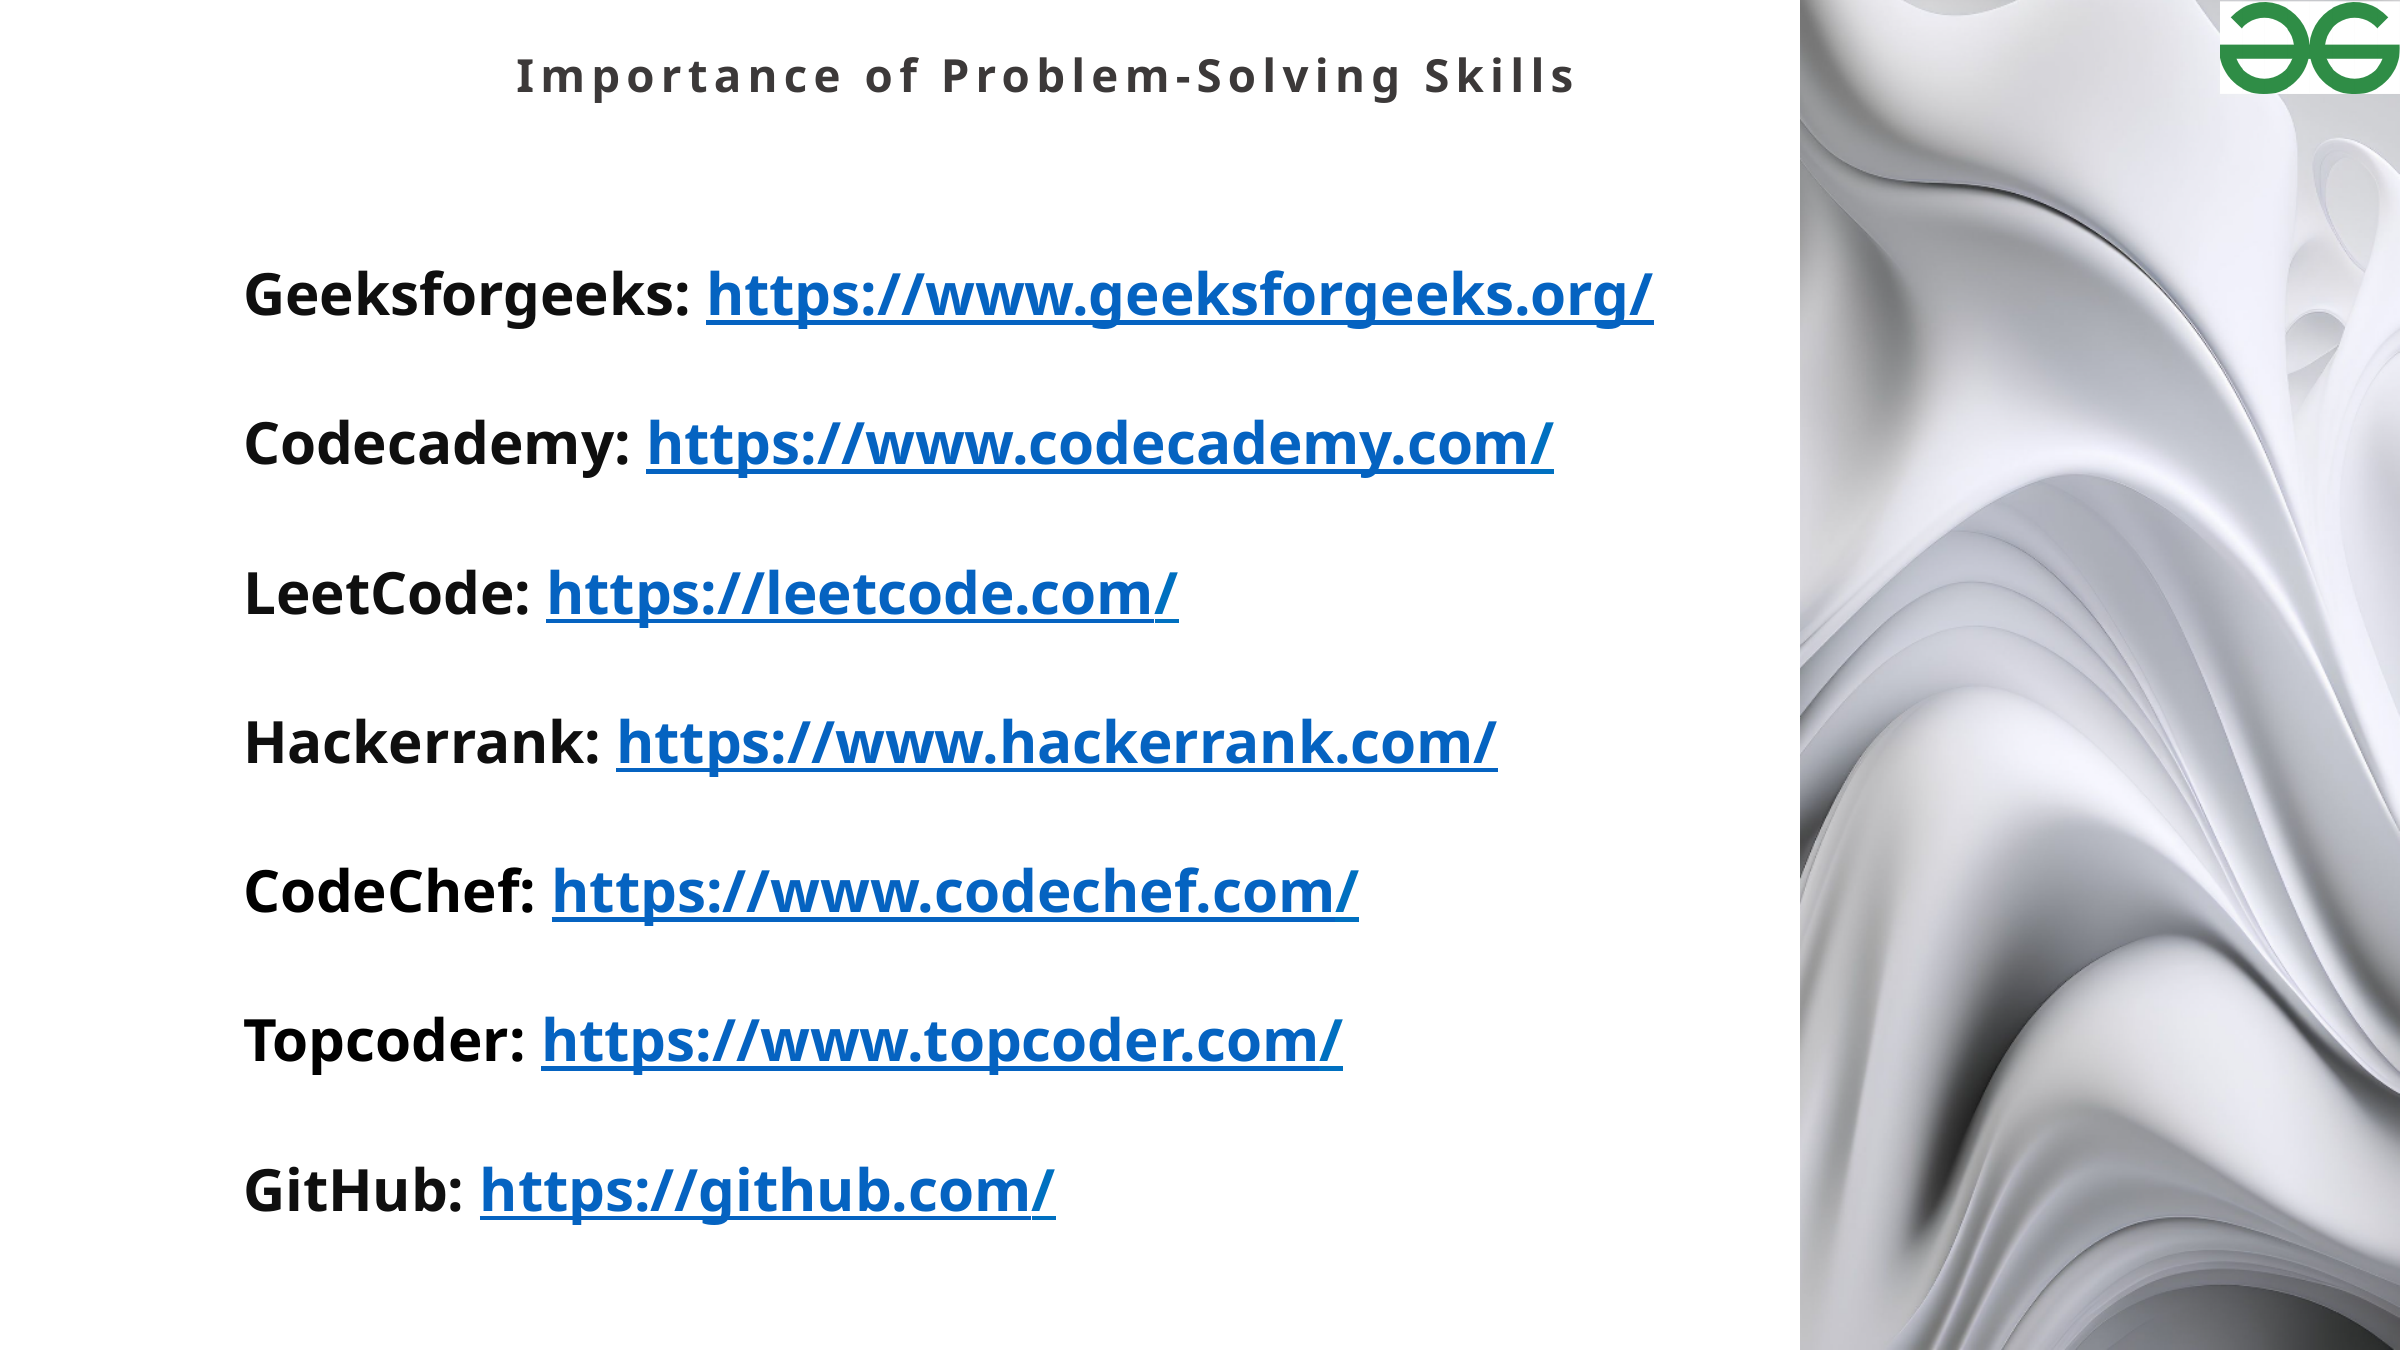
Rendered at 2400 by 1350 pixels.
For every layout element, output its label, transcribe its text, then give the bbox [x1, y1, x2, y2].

picture [1799, 0, 2400, 1350]
text_box Geeksforgeeks: https://www.geeksforgeeks.org/ Codecademy: https://www.codecademy.com/ LeetCode: https://leetcode.com/ Hackerrank: https://www.hackerrank.com/ CodeChef: https://www.codechef.com/ Topcoder: https://www.topcoder.com/ GitHub: https://github.com/ [228, 179, 1734, 1310]
text_box Importance of Problem-Solving Skills [501, 37, 1271, 95]
